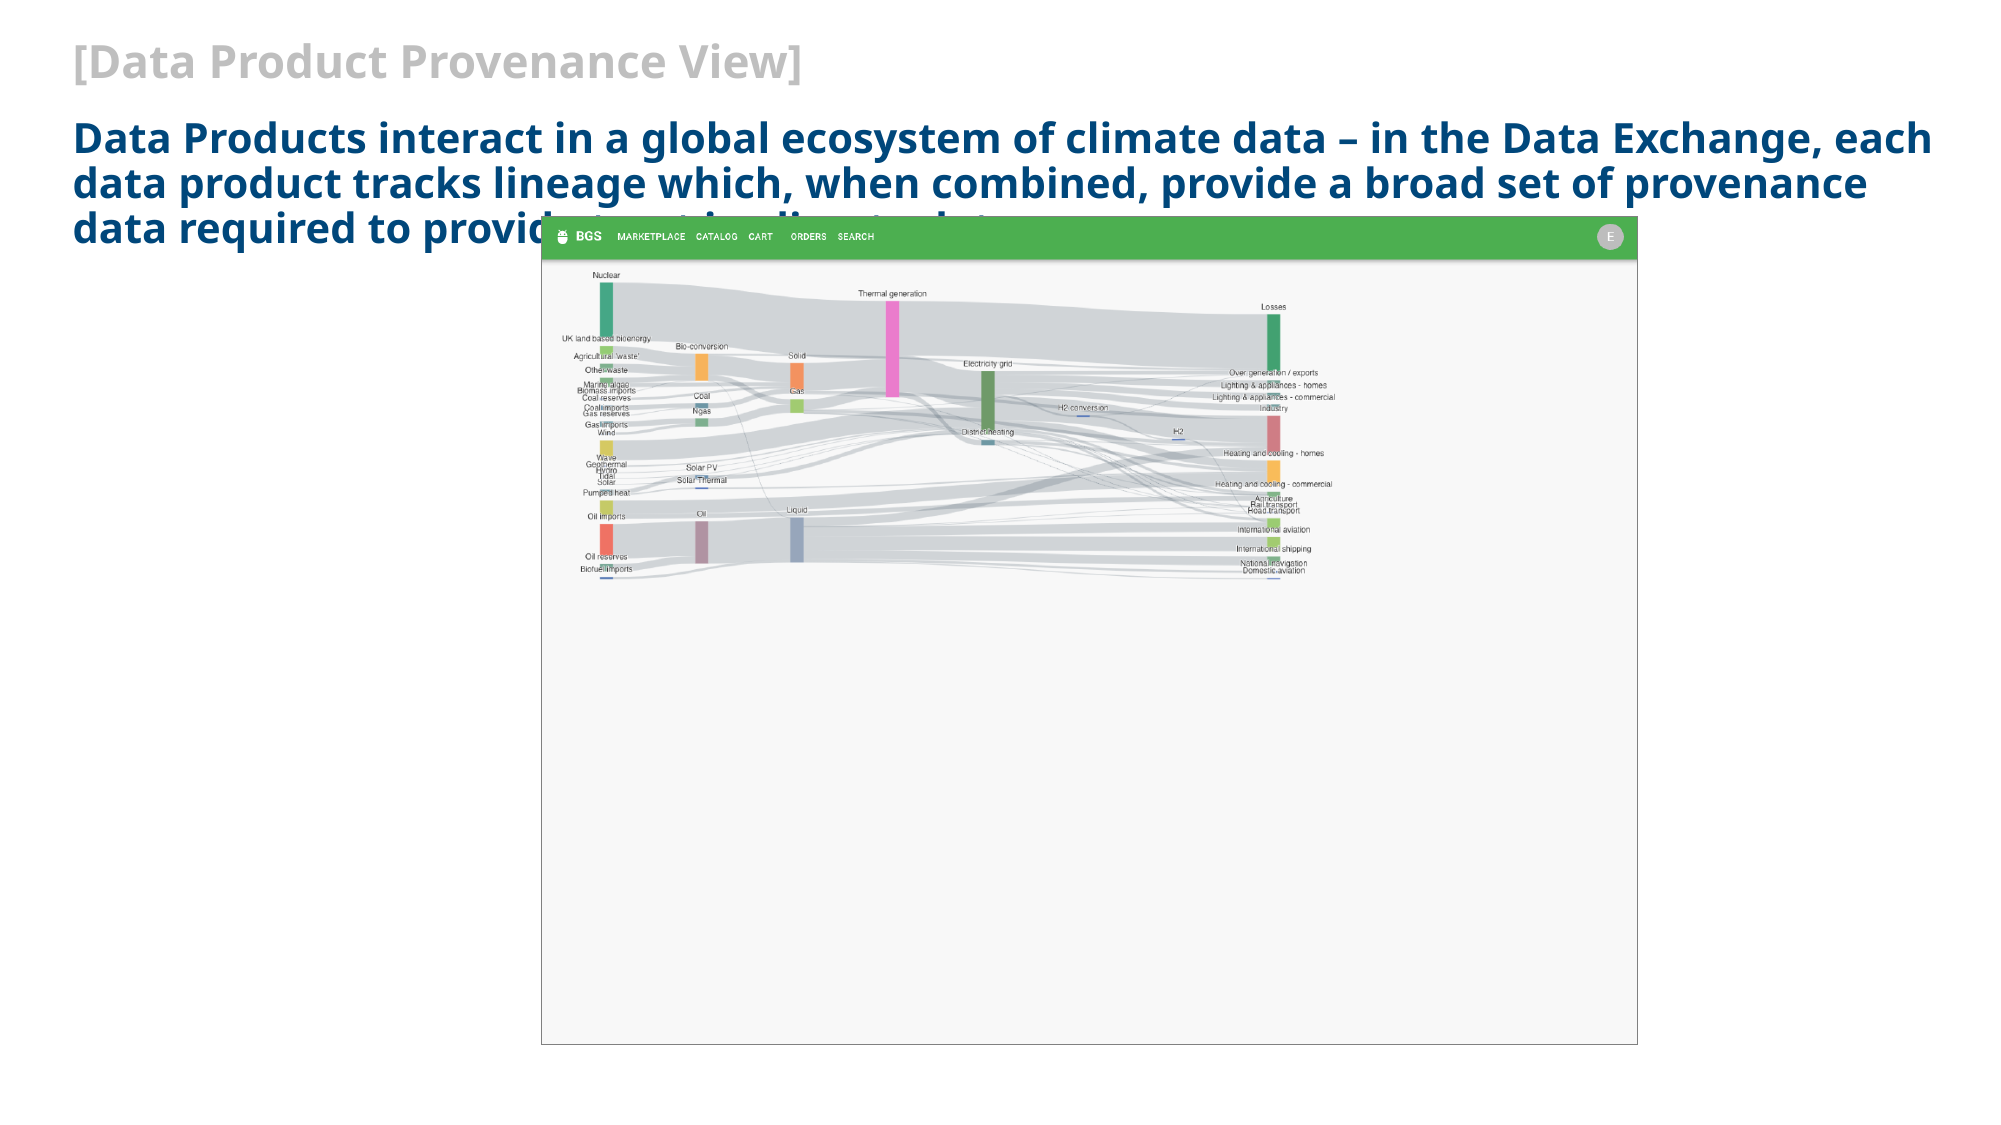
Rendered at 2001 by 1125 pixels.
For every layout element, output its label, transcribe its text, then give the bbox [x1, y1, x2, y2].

picture [541, 216, 1638, 1045]
list Data Products interact in a global ecosystem of climate data – in the Data Exchange, each data product tracks lineage which, when combined, provide a broad set of provenance data required to provide trust in climate data [57, 109, 1963, 208]
title [Data Product Provenance View] [57, 37, 1155, 91]
